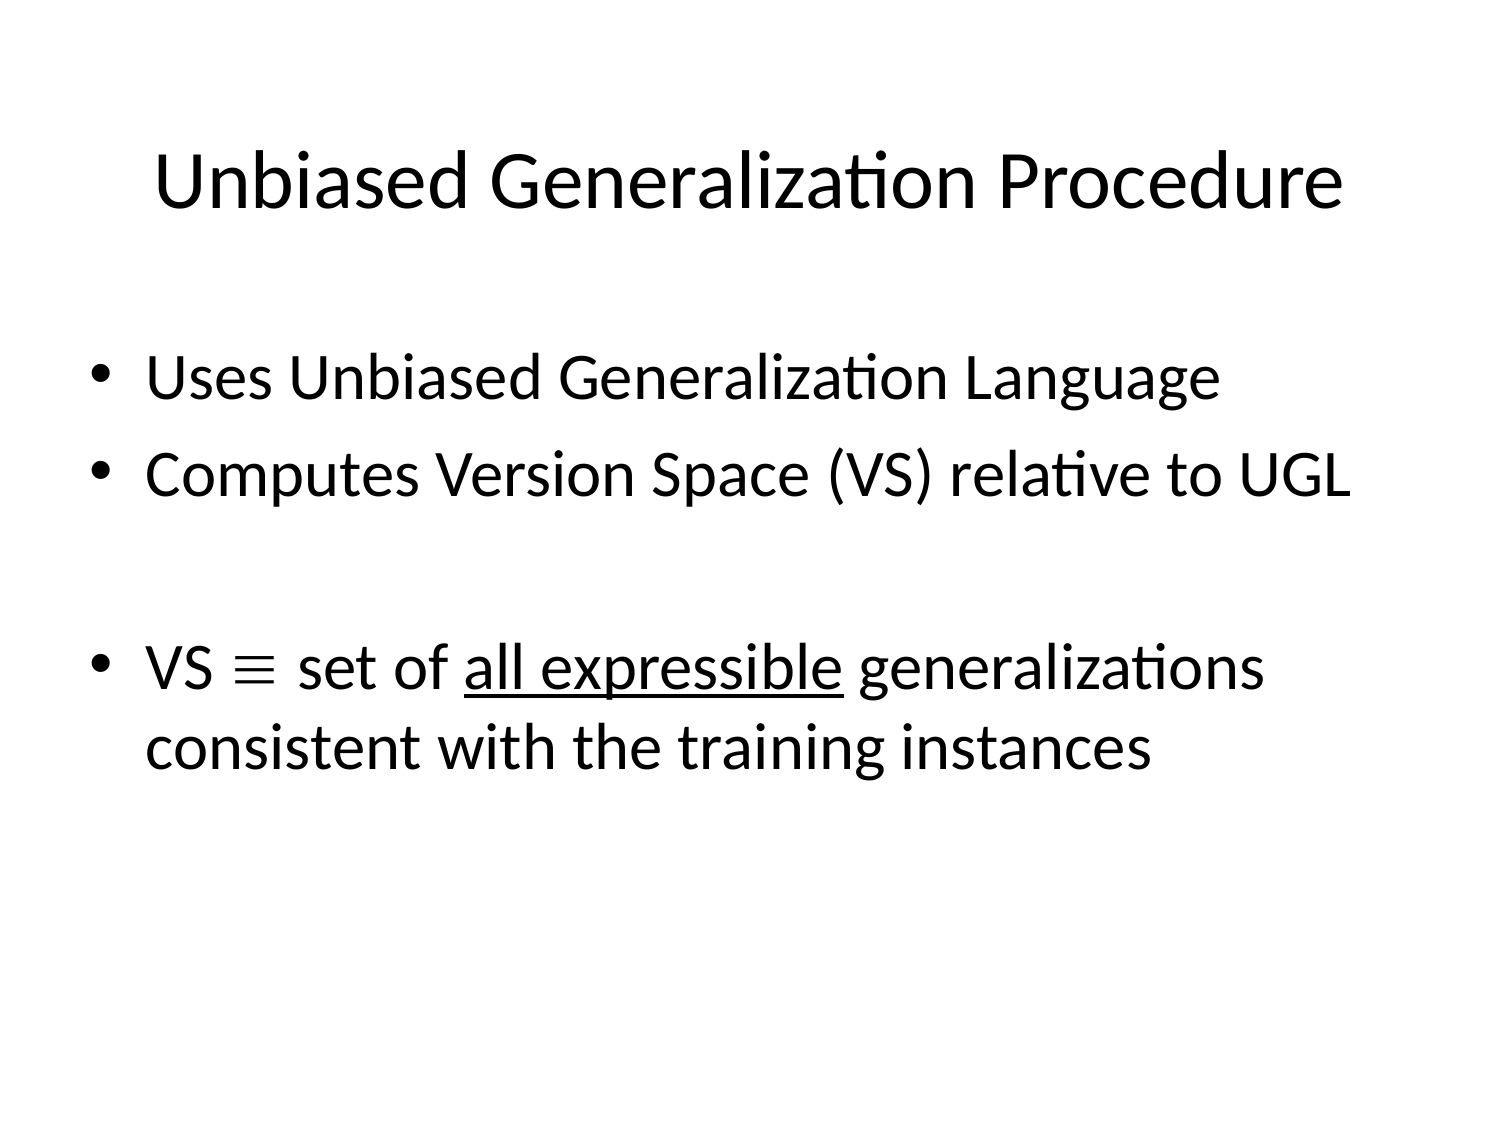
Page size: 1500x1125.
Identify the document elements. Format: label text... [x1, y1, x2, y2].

title Unbiased Generalization Procedure [75, 62, 1425, 288]
list Uses Unbiased Generalization Language Computes Version Space (VS) relative to UGL VS  set of all expressible generalizations consistent with the training instances [75, 324, 1425, 1000]
